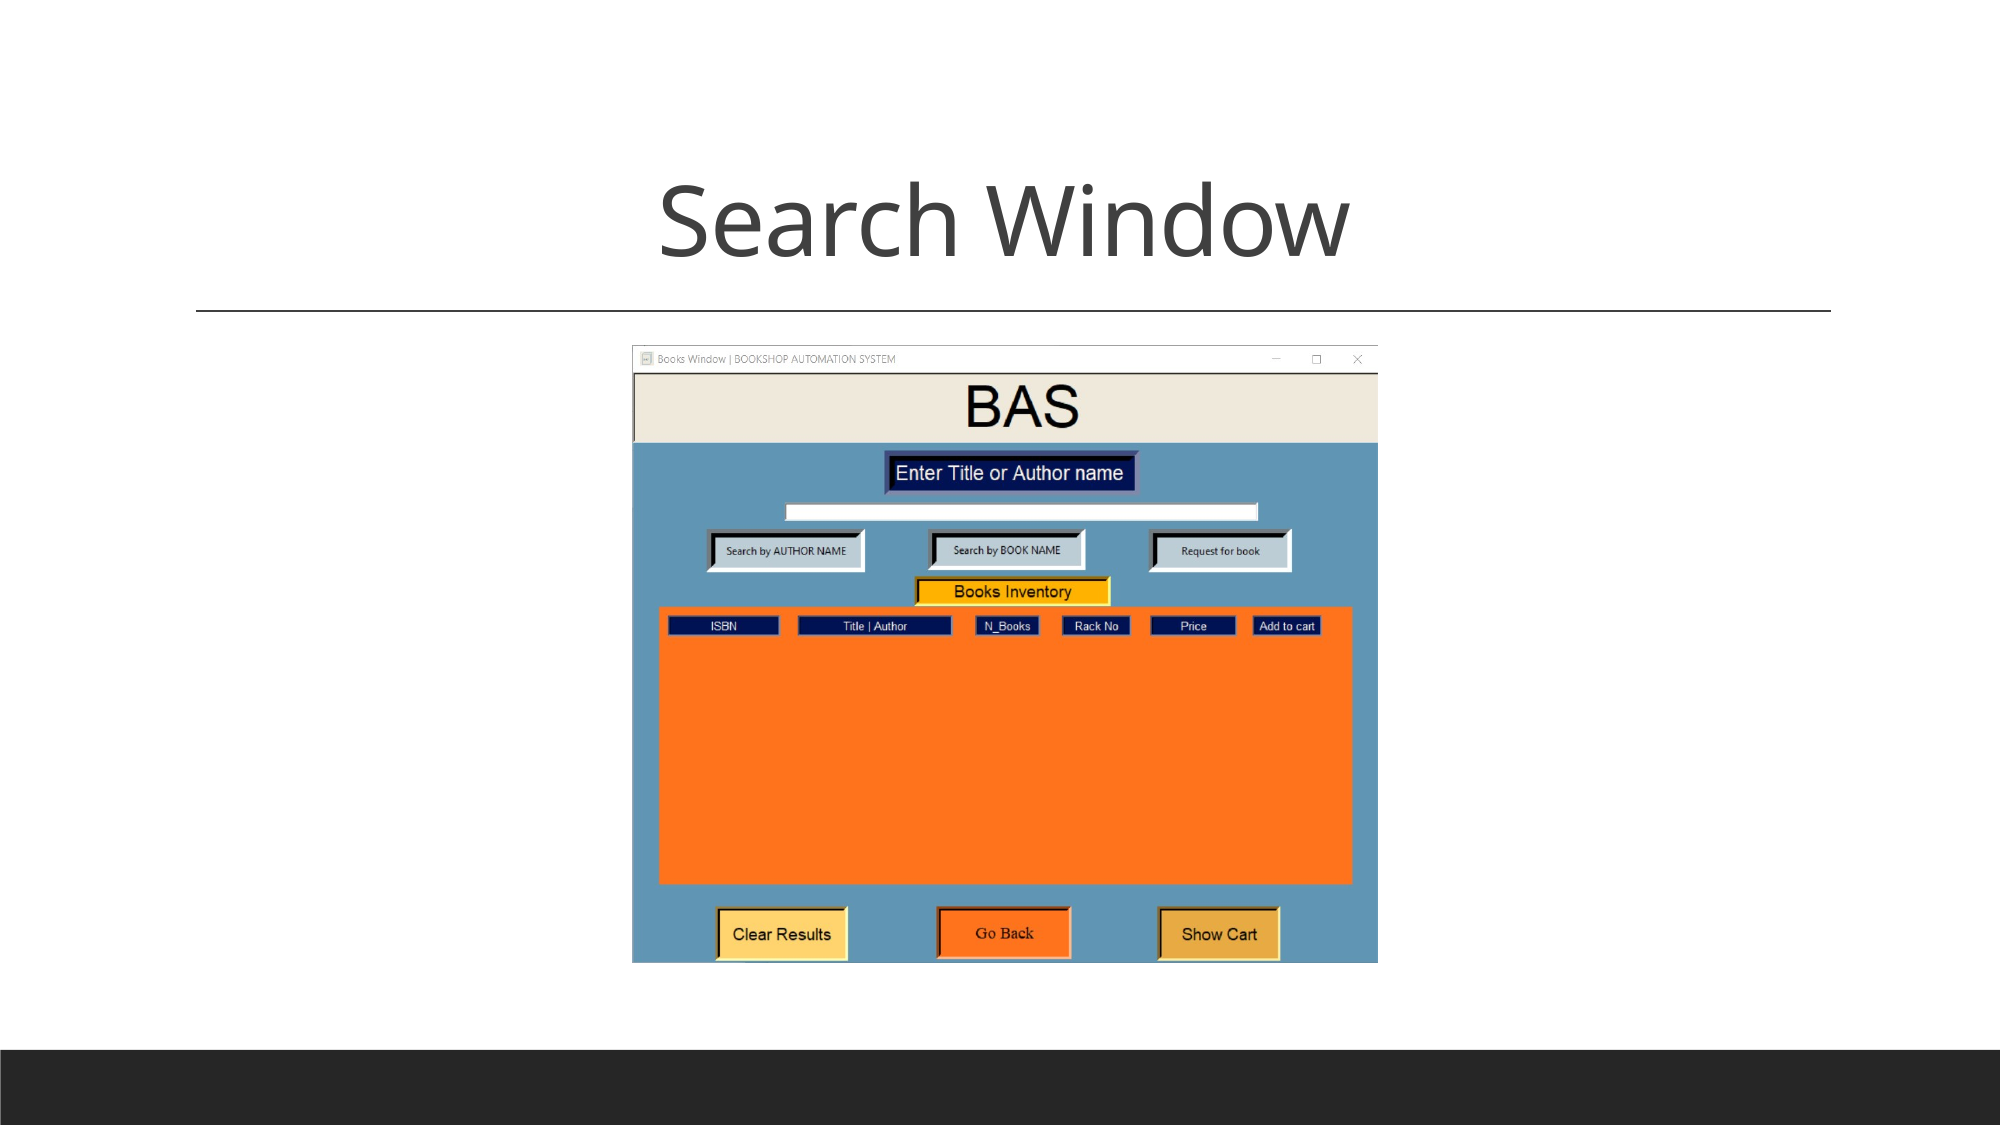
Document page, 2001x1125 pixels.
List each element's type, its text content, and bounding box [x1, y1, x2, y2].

title Search Window [180, 47, 1830, 285]
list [631, 345, 1379, 964]
